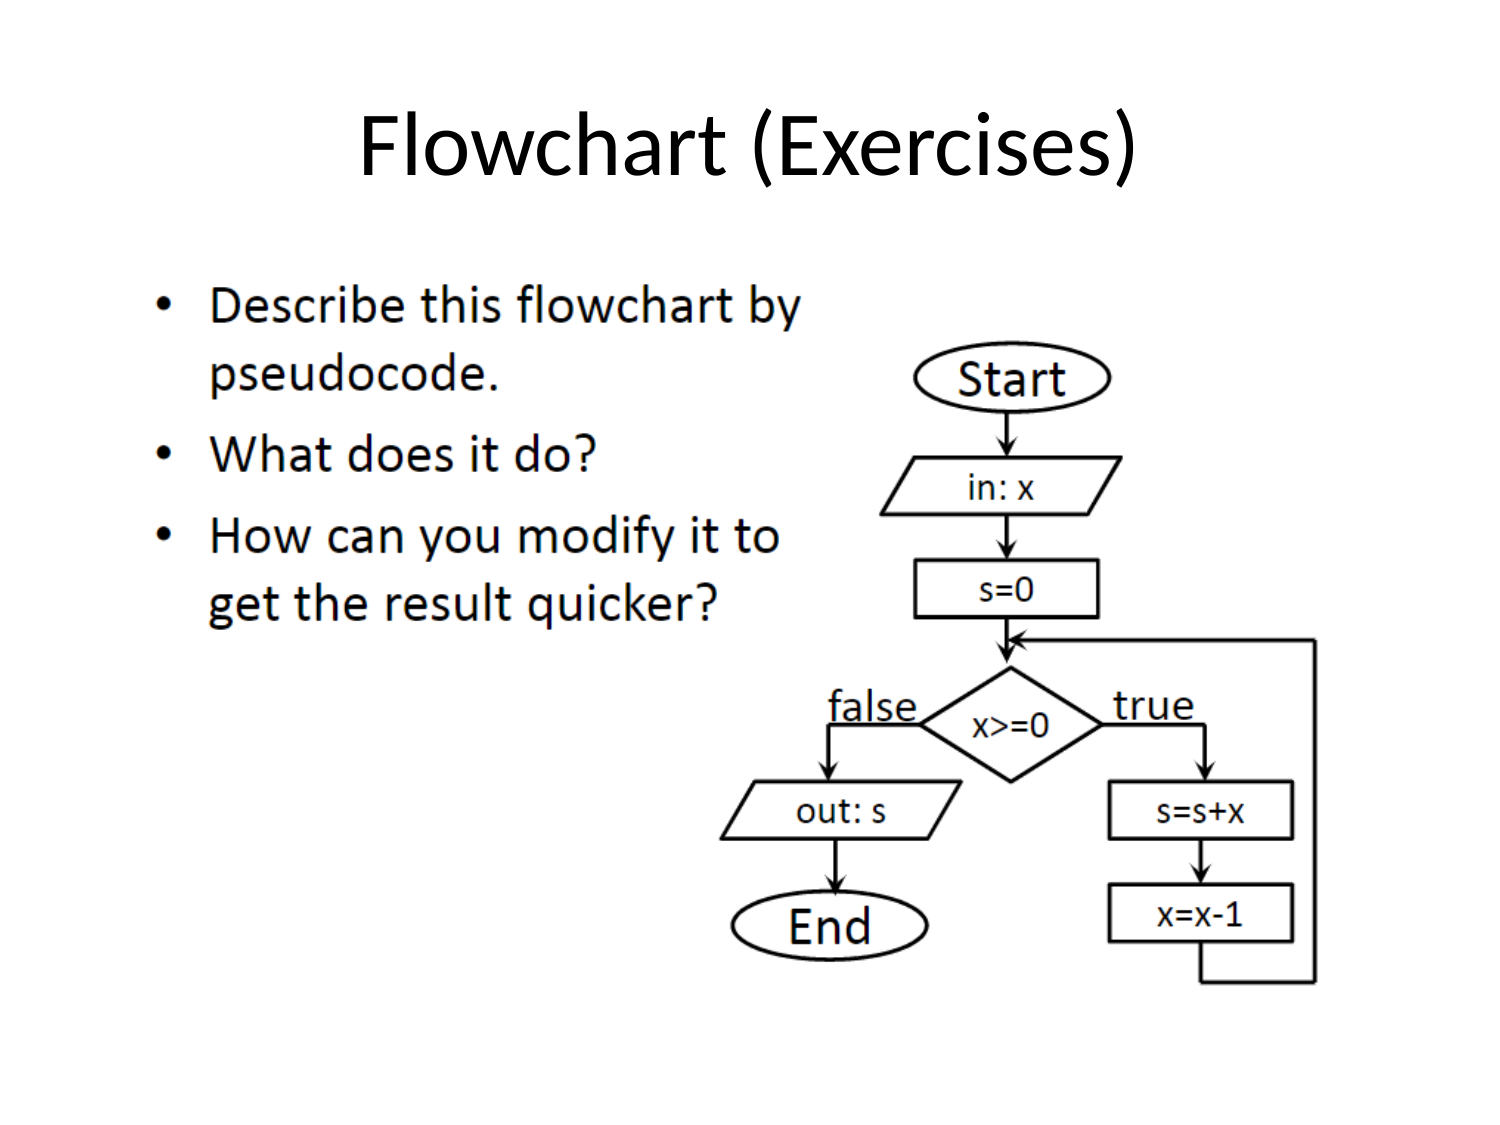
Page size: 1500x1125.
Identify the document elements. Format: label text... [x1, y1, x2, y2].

title Flowchart (Exercises) [75, 45, 1425, 233]
picture [100, 255, 1365, 1058]
